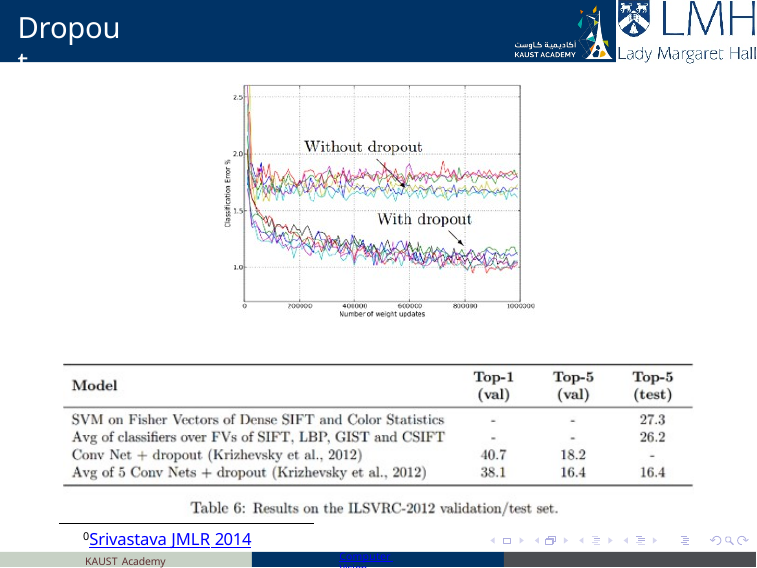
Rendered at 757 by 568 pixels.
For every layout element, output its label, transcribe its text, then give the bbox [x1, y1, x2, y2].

text_box 0Srivastava JMLR 2014 KAUST Academy [81, 532, 260, 550]
picture [223, 83, 535, 318]
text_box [0, 551, 757, 568]
text_box Dropout [15, 6, 122, 80]
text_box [58, 363, 694, 525]
picture [511, 0, 757, 64]
